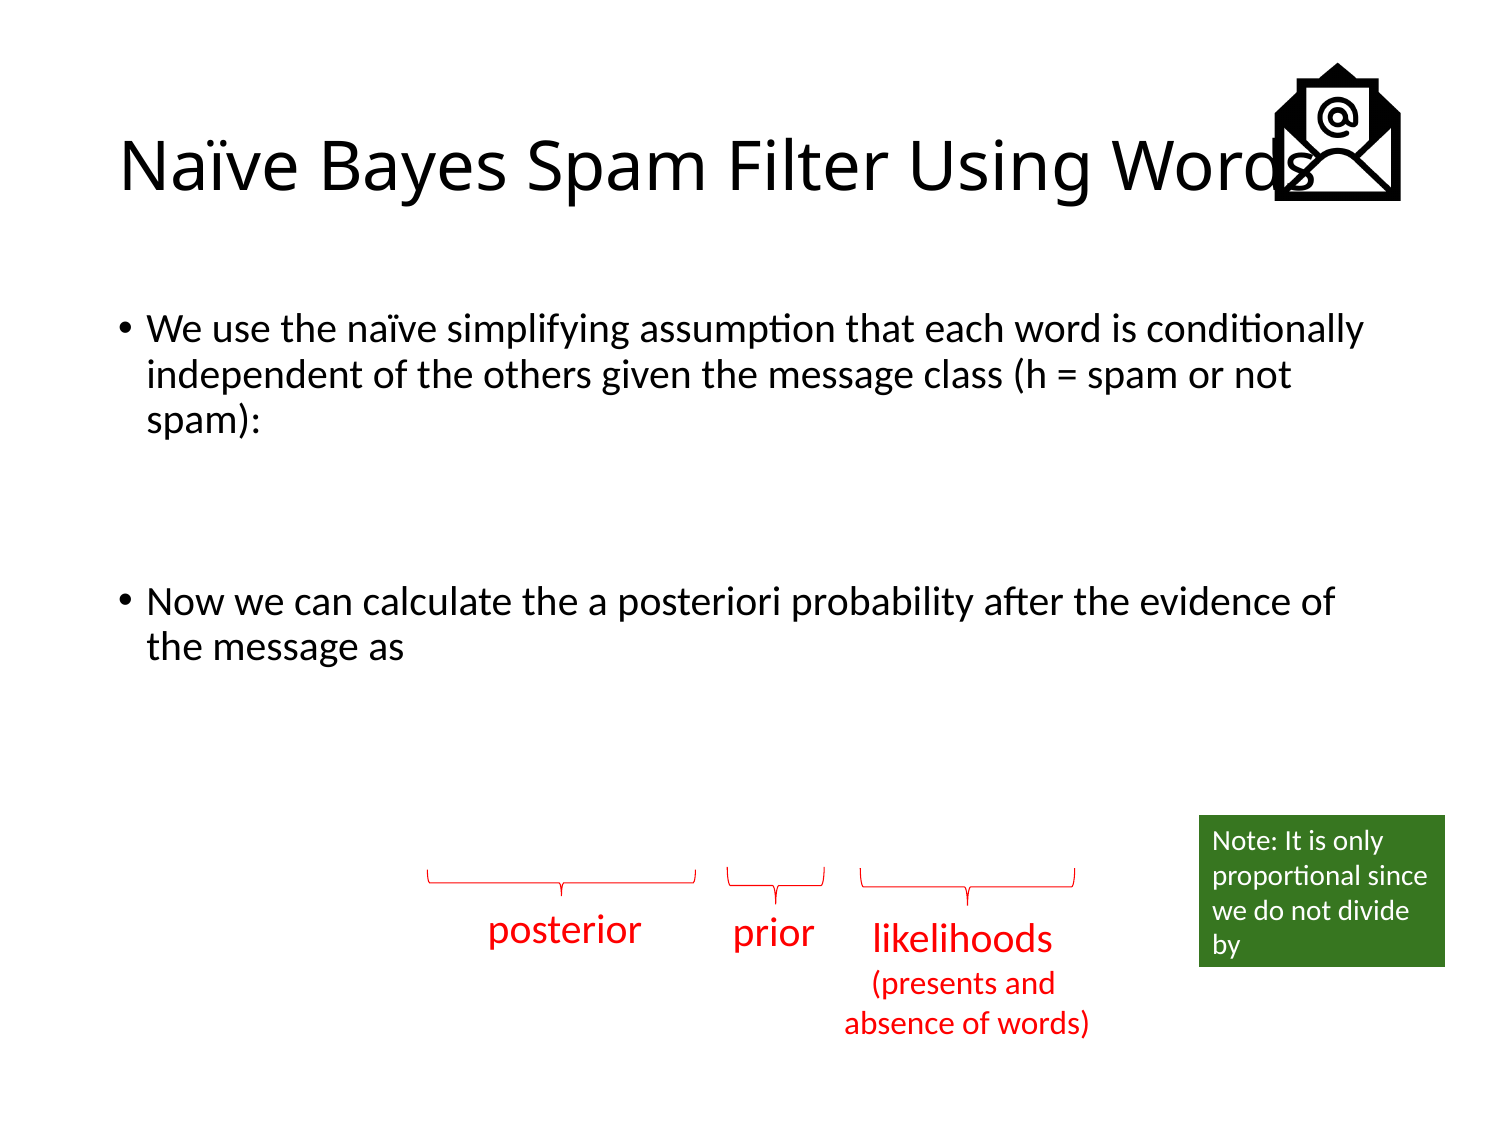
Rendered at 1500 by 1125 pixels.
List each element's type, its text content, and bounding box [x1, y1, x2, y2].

title Naïve Bayes Spam Filter Using Words [103, 59, 1397, 278]
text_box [695, 868, 1240, 1050]
picture [1262, 56, 1413, 207]
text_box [427, 869, 695, 960]
